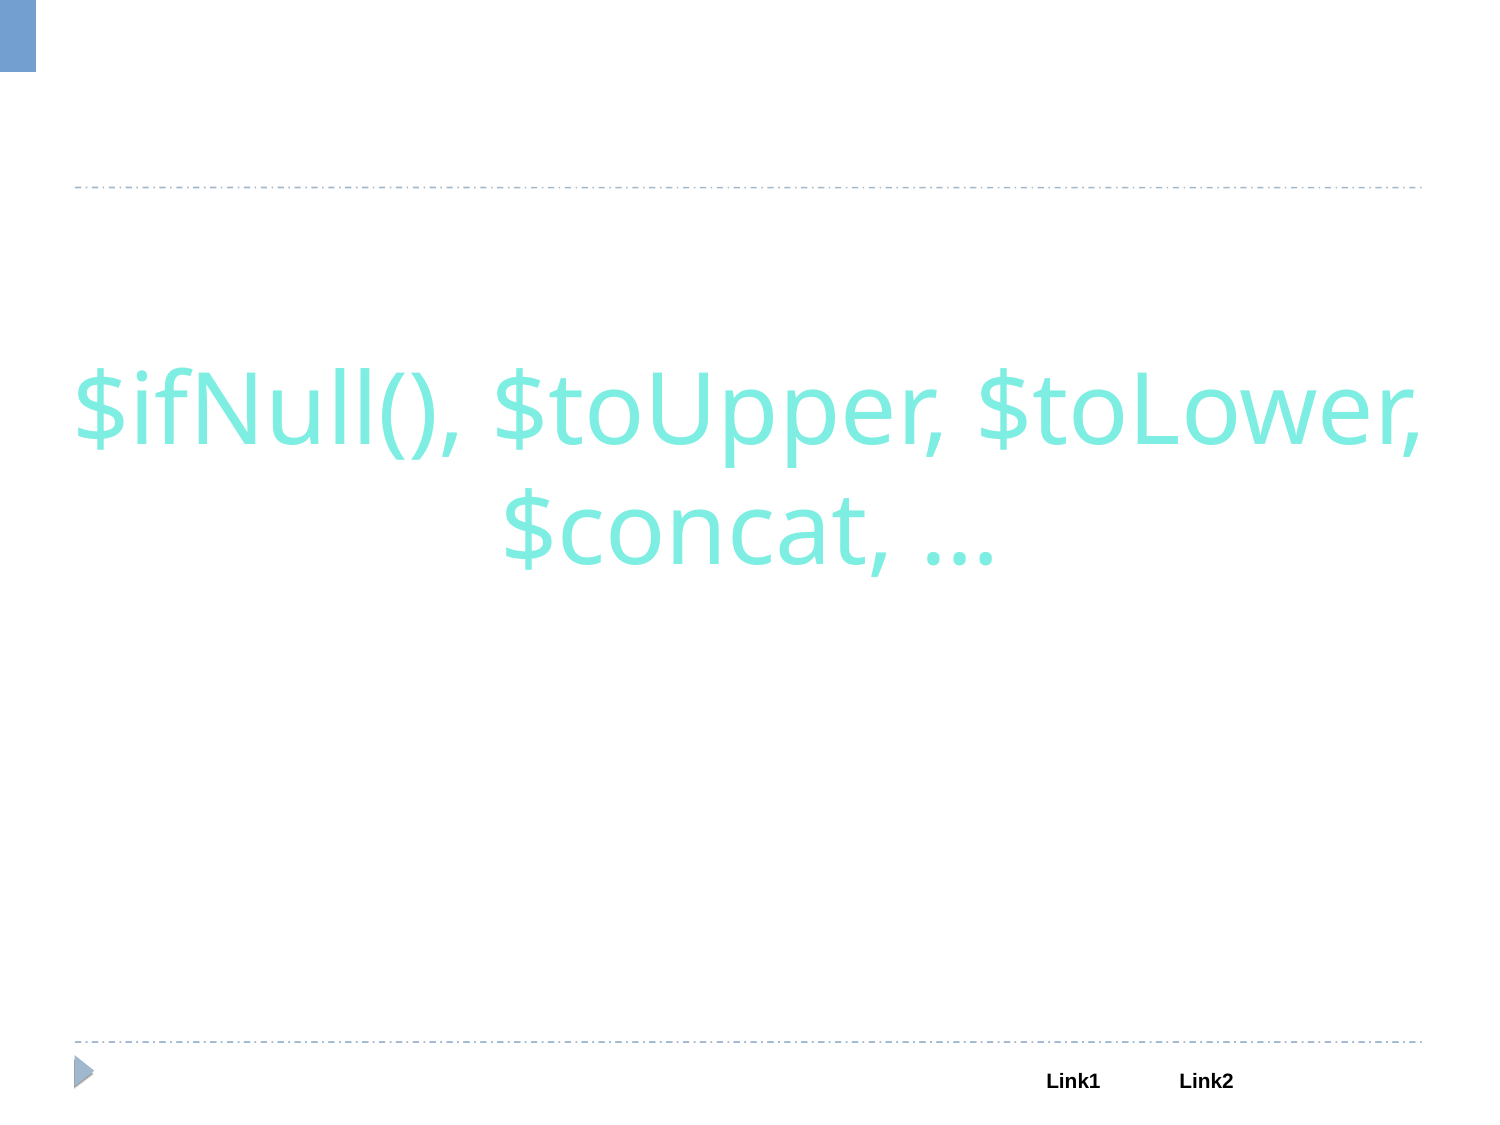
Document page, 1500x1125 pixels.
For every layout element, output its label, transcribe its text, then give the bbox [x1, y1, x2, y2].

text_box $ifNull(), $toUpper, $toLower, $concat, … [24, 337, 1475, 475]
